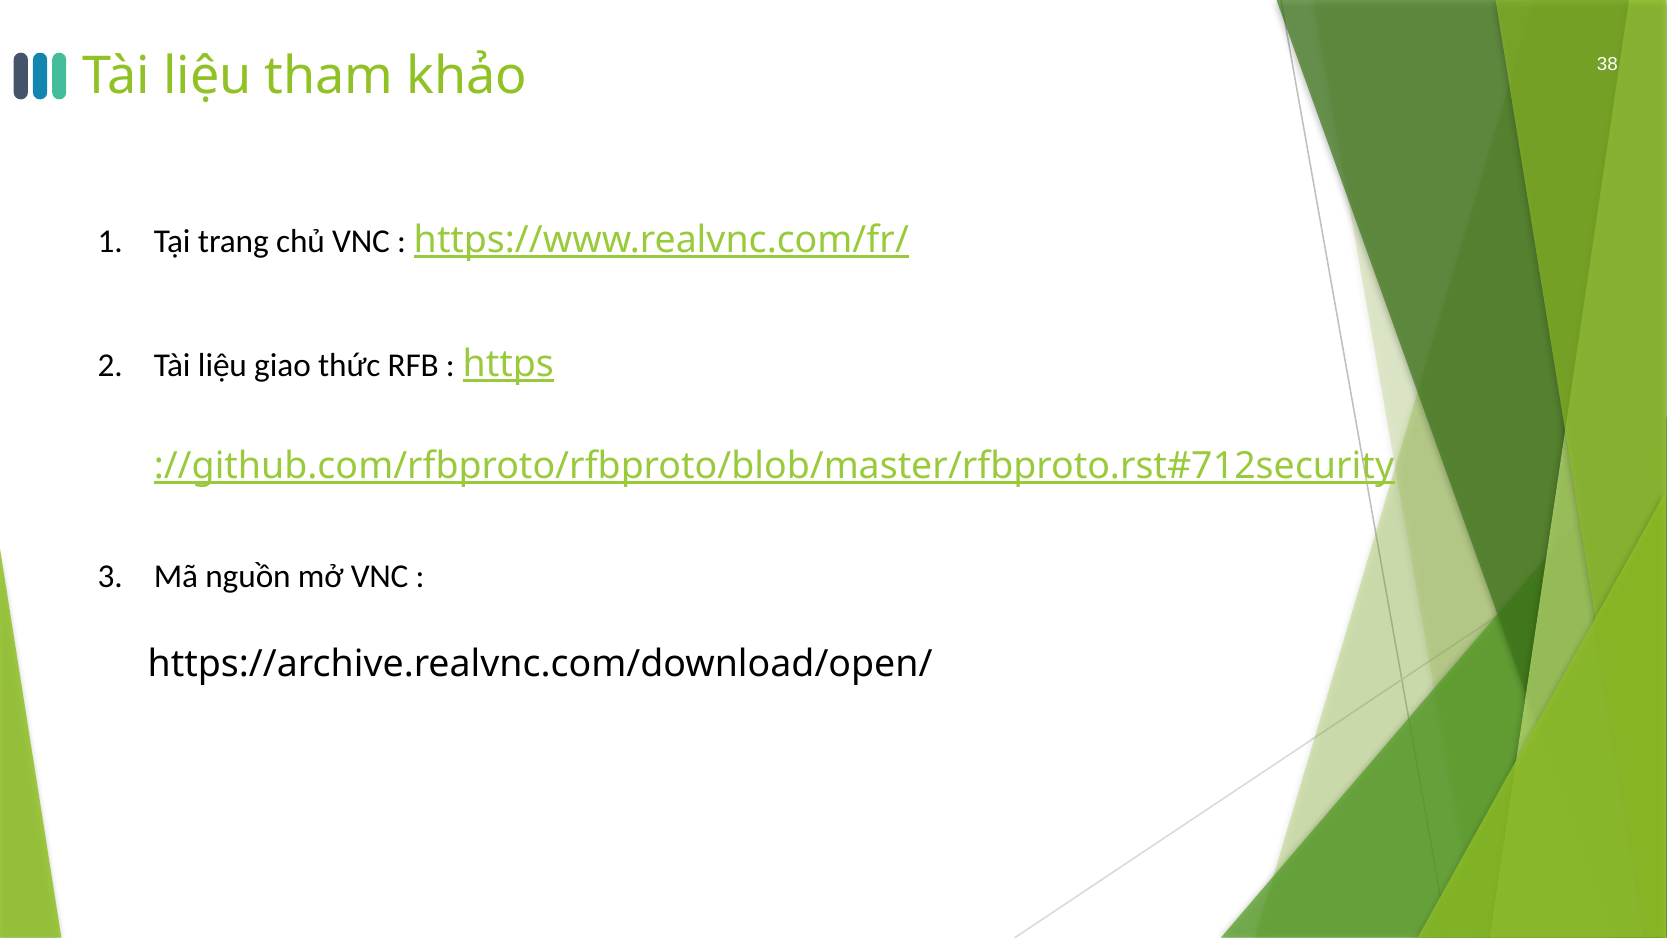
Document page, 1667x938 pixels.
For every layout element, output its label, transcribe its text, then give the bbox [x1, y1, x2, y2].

text_box 38 [1594, 49, 1620, 74]
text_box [13, 52, 67, 100]
title Tài liệu tham khảo [80, 39, 540, 198]
text_box Tại trang chủ VNC : https://www.realvnc.com/fr/ Tài liệu giao thức RFB : https://github.com/rfbproto/rfbproto/blob/master/rfbproto.rst#712security Mã nguồn mở VNC : https://archive.realvnc.com/download/open/ [89, 141, 1469, 684]
